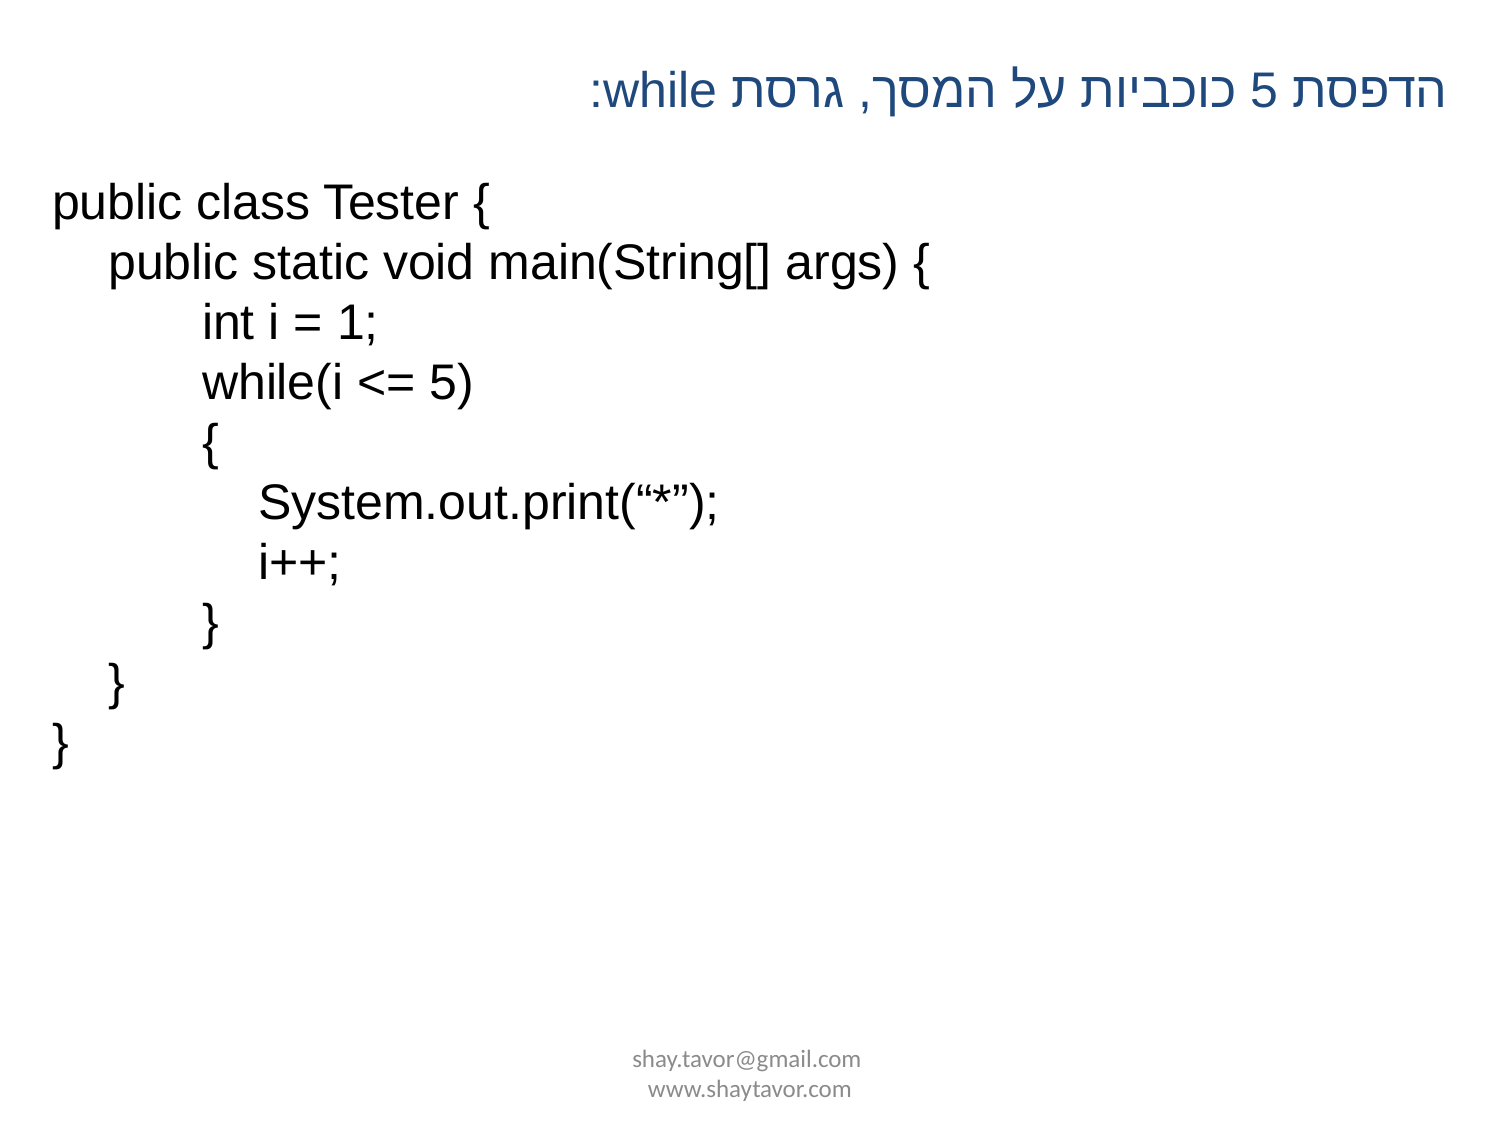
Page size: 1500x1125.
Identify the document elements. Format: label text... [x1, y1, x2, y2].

text_box הדפסת 5 כוכביות על המסך, גרסת while: [199, 49, 1463, 125]
footer shay.tavor@gmail.com www.shaytavor.com [512, 1042, 988, 1103]
text_box public class Tester { public static void main(String[] args) { int i = 1; while(i <= 5) { System.out.print(“*”); i++; } } } [37, 162, 1425, 778]
